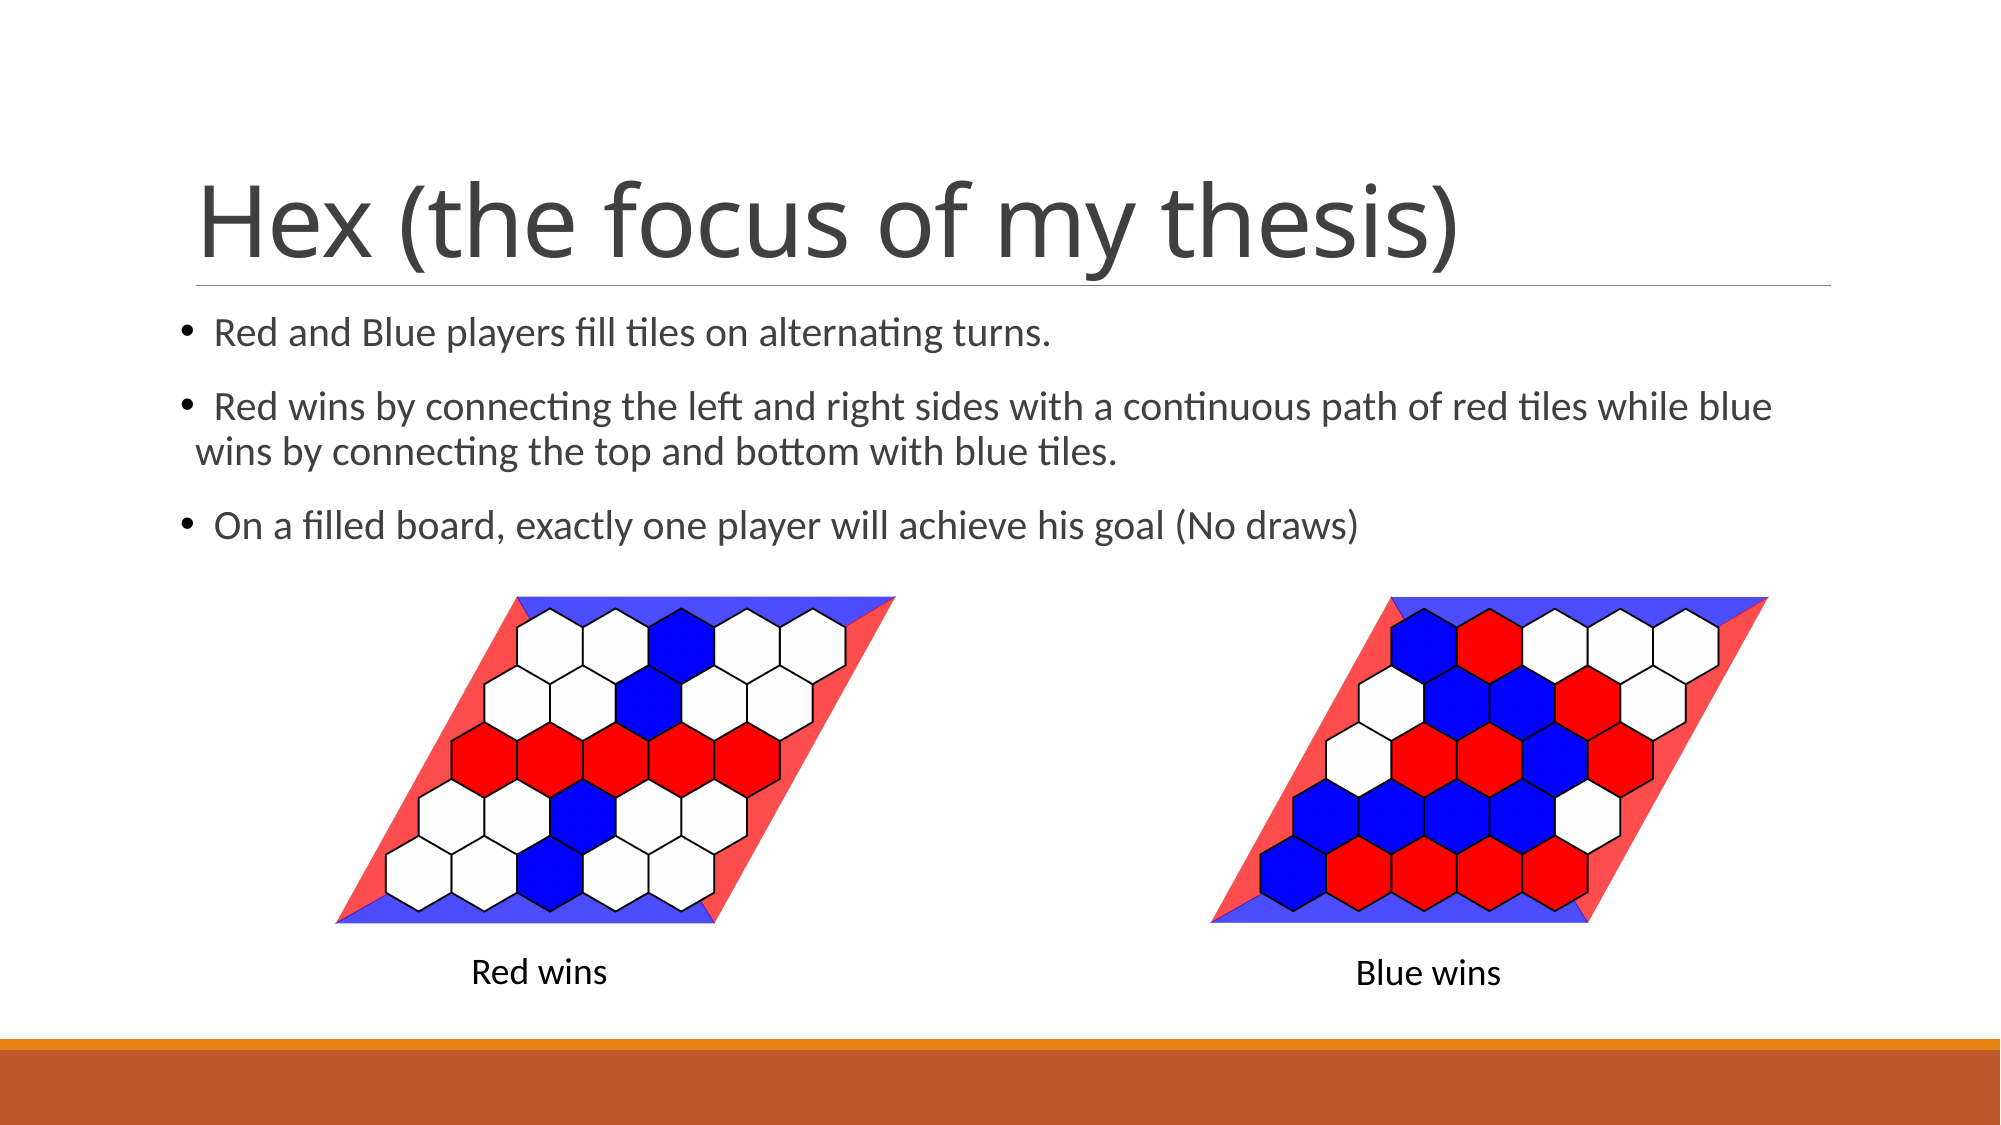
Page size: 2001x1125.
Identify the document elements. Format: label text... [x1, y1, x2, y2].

text_box Red wins [319, 939, 760, 1000]
picture [1208, 594, 1770, 925]
text_box Blue wins [1209, 940, 1649, 1000]
picture [334, 594, 897, 925]
list Red and Blue players fill tiles on alternating turns. Red wins by connecting the left and right sides with a continuous path of red tiles while blue wins by connecting the top and bottom with blue tiles. On a filled board, exactly one player will achieve his goal (No draws) [180, 302, 1830, 963]
title Hex (the focus of my thesis) [180, 47, 1830, 285]
